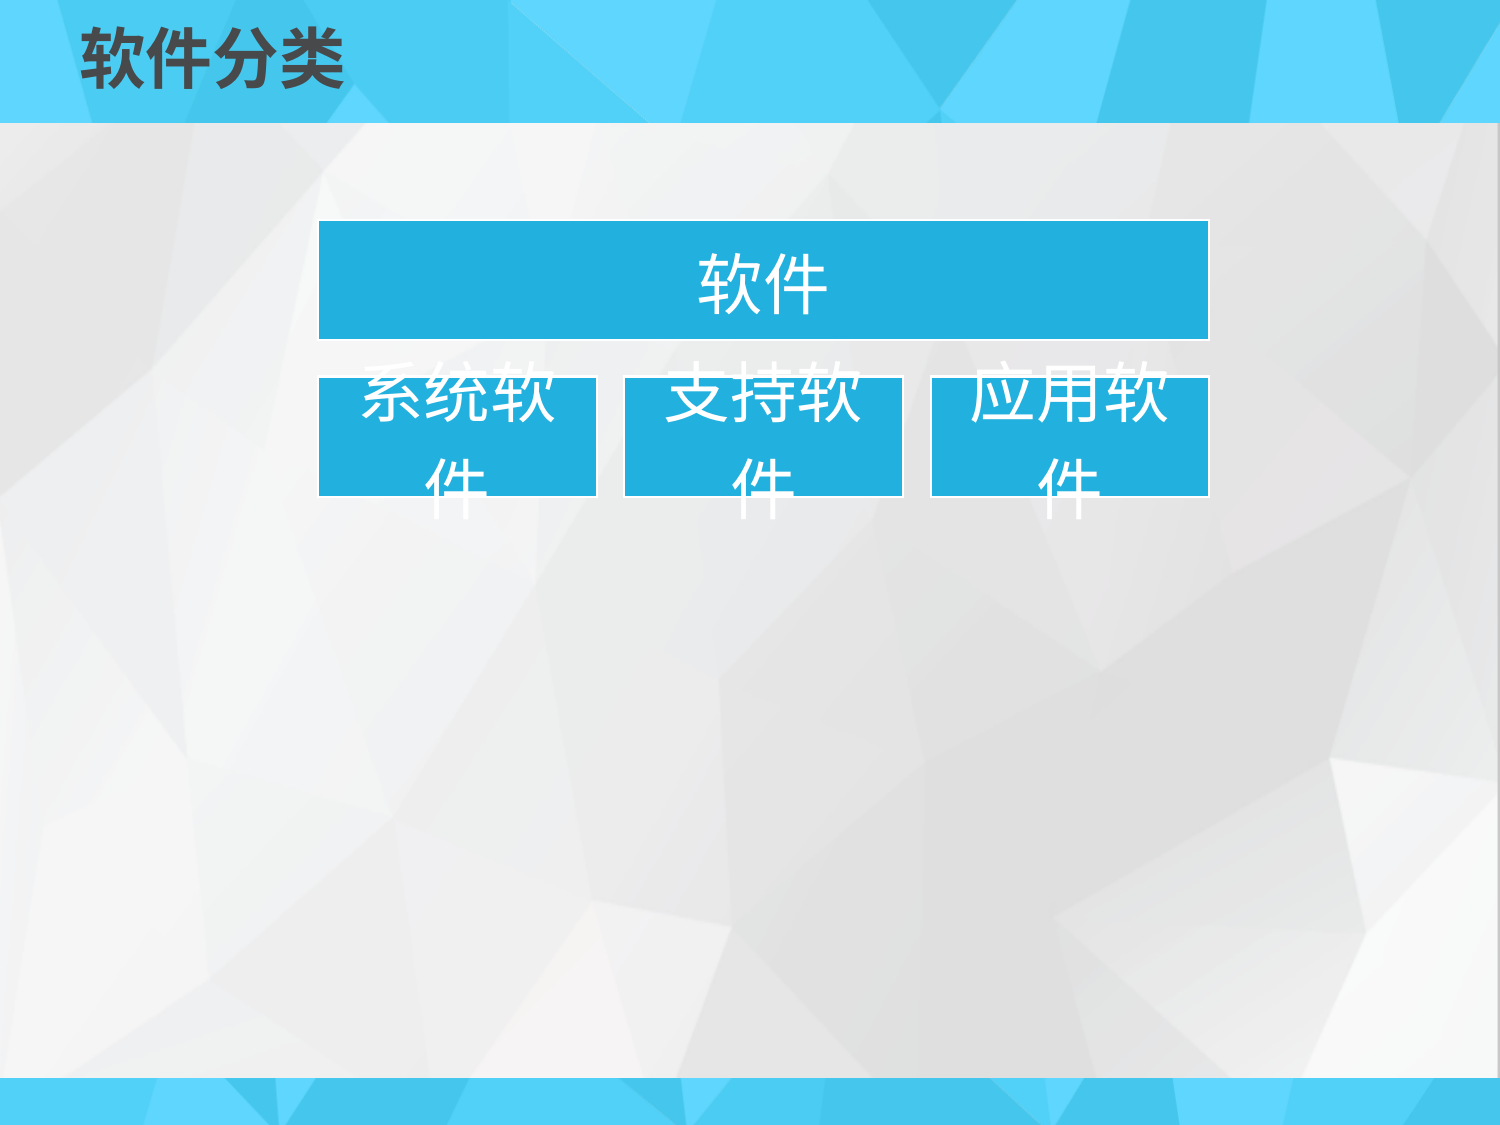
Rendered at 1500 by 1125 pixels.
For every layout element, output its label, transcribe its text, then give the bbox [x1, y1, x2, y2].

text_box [206, 219, 1321, 967]
title 软件分类 [64, 9, 1422, 115]
picture [0, 0, 1500, 1125]
